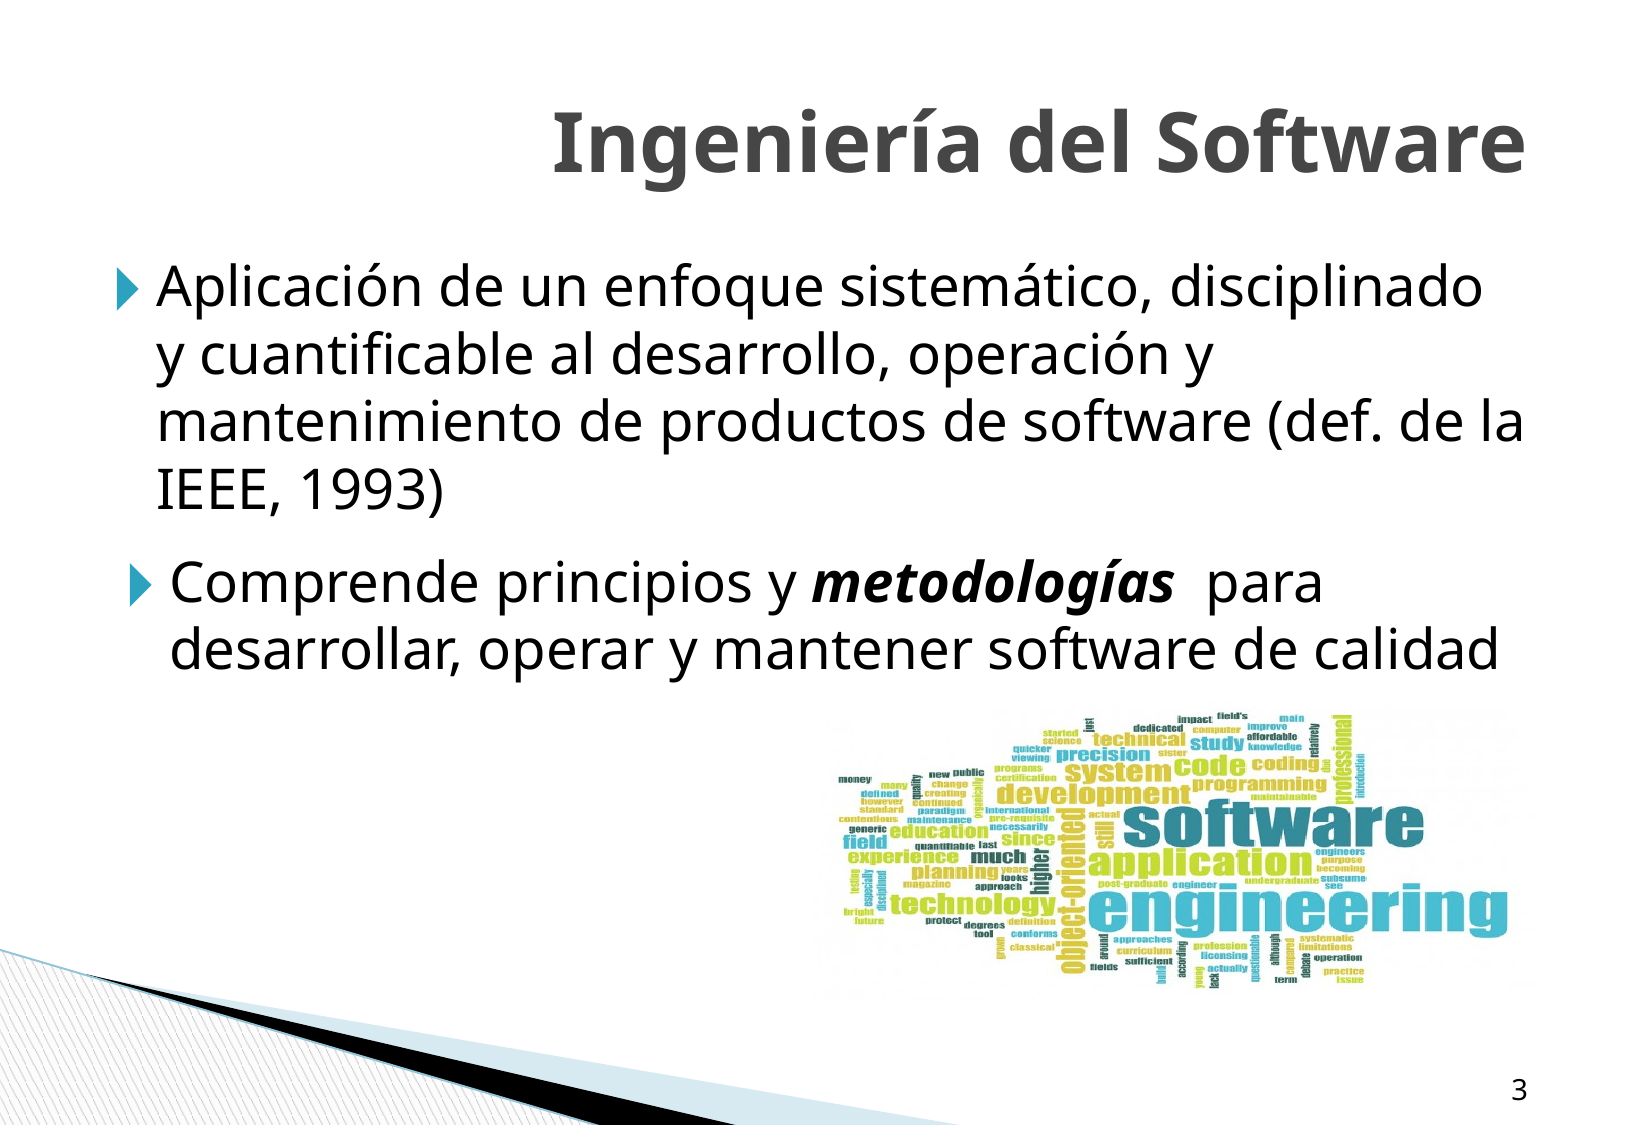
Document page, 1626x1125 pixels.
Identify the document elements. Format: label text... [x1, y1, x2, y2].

text_box Comprende principios y metodologías para desarrollar, operar y mantener software de calidad [94, 538, 1557, 764]
list Aplicación de un enfoque sistemático, disciplinado y cuantificable al desarrollo, operación y mantenimiento de productos de software (def. de la IEEE, 1993) [81, 242, 1544, 539]
title Ingeniería del Software [81, 45, 1544, 233]
slide_number ‹#› [1337, 1042, 1543, 1119]
picture [812, 701, 1538, 1000]
